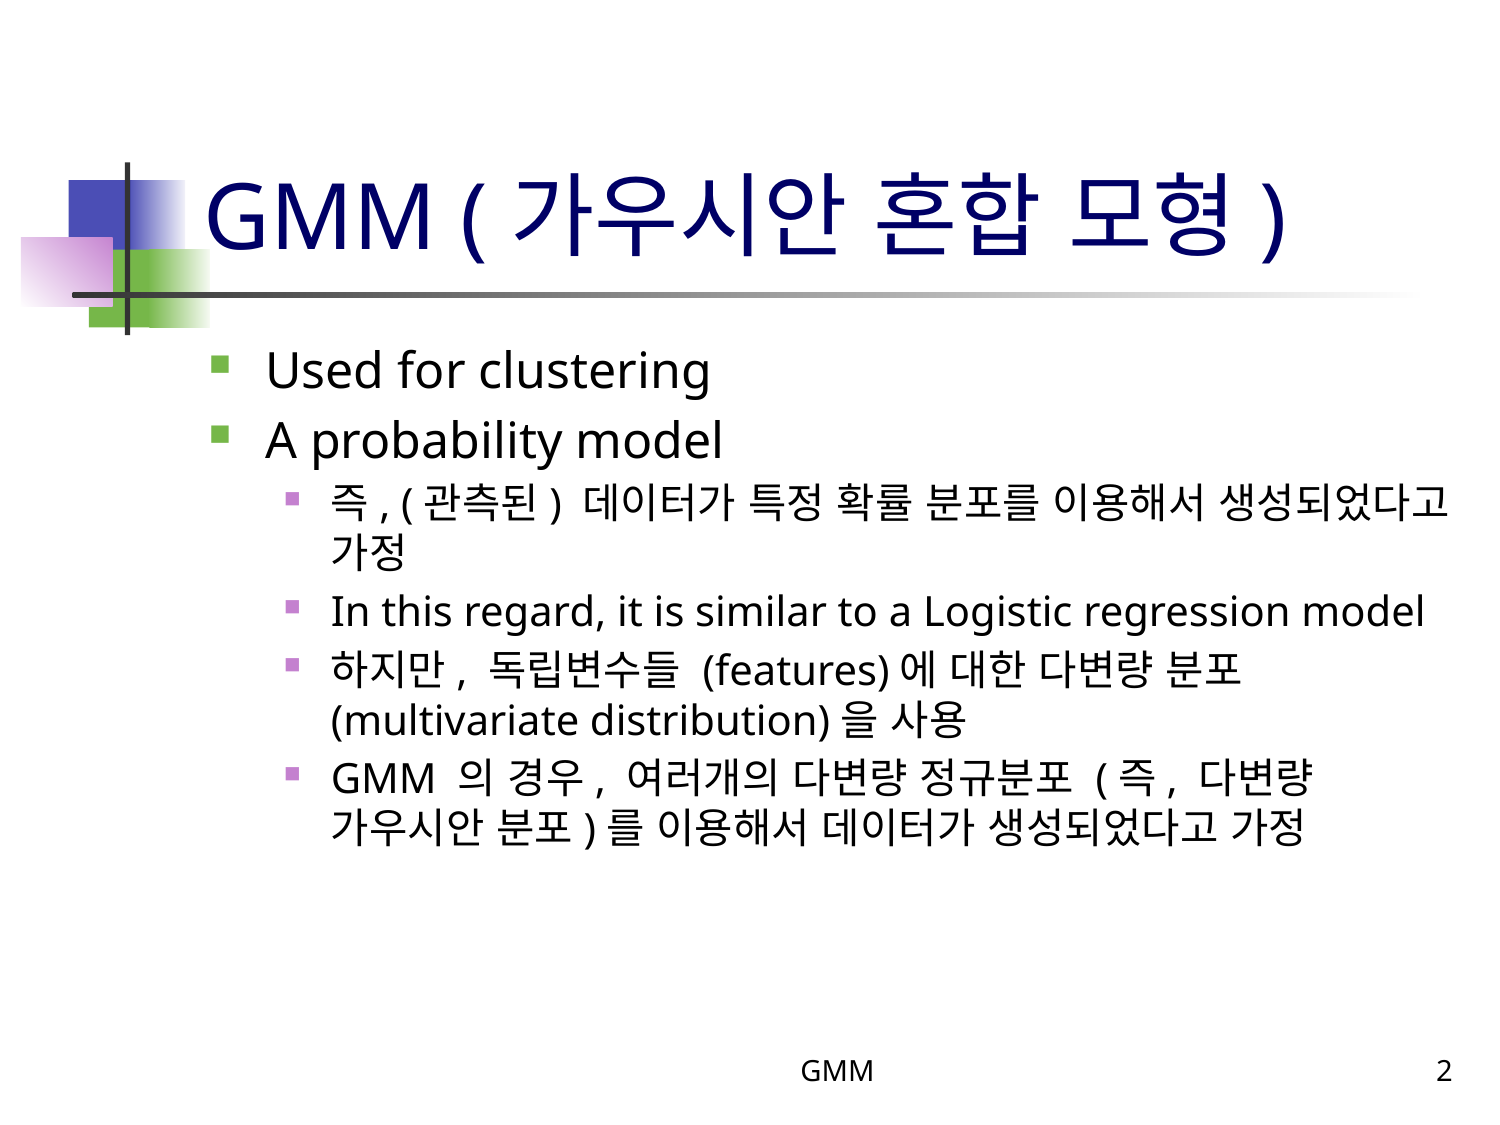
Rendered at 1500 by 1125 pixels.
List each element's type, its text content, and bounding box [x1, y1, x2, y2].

list Used for clustering A probability model 즉, (관측된) 데이터가 특정 확률 분포를 이용해서 생성되었다고 가정 In this regard, it is similar to a Logistic regression model 하지만, 독립변수들 (features)에 대한 다변량 분포 (multivariate distribution)을 사용 GMM 의 경우, 여러개의 다변량 정규분포 (즉, 다변량 가우시안 분포)를 이용해서 데이터가 생성되었다고 가정 [193, 331, 1469, 1006]
title GMM (가우시안 혼합 모형) [188, 35, 1468, 275]
footer GMM [600, 1024, 1075, 1100]
slide_number 2 [1155, 1024, 1468, 1100]
